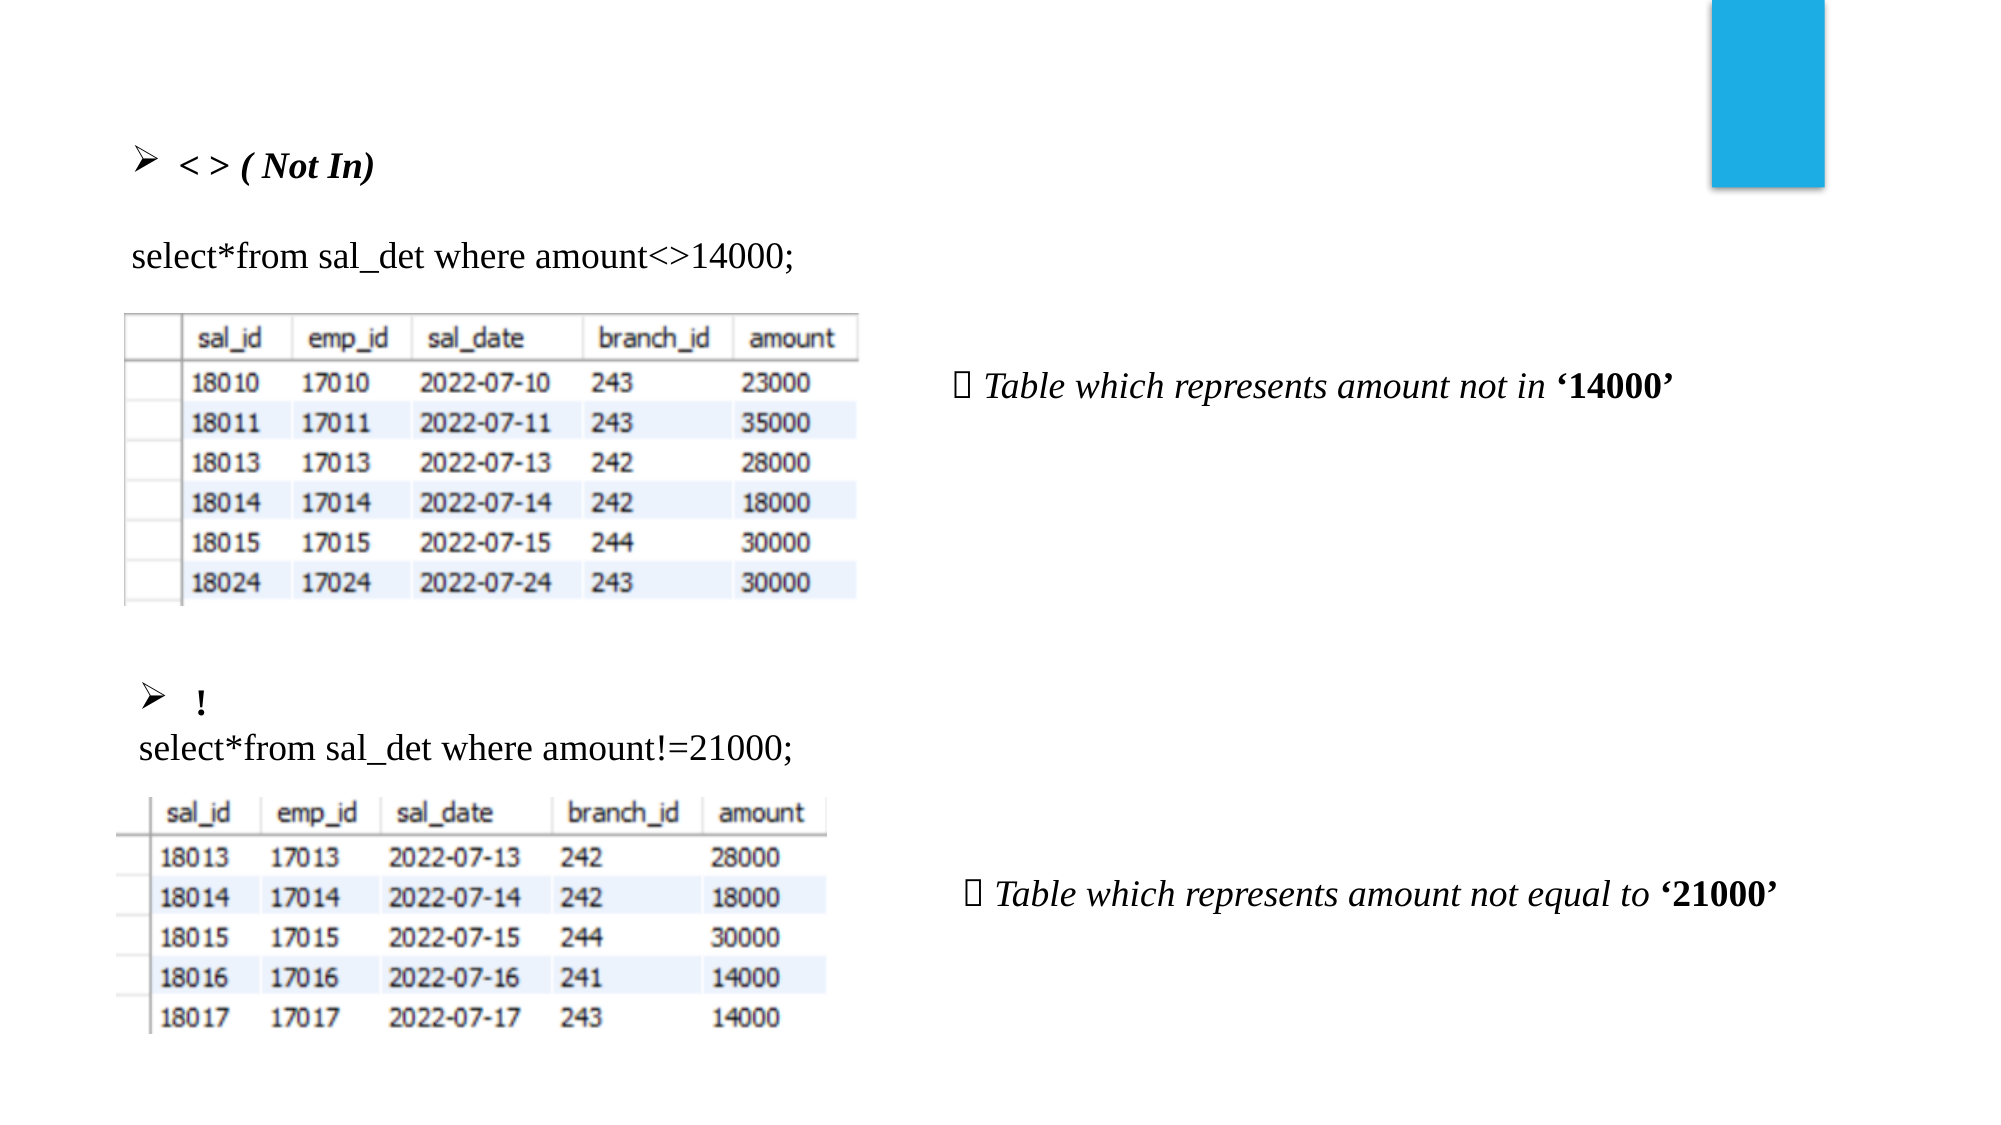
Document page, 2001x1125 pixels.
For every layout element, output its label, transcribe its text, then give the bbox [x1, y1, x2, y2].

picture [123, 313, 884, 607]
text_box ! select*from sal_det where amount!=21000; [124, 670, 1439, 776]
text_box  Table which represents amount not equal to ‘21000’ [947, 862, 1908, 967]
picture [116, 797, 827, 1035]
text_box < > ( Not In) select*from sal_det where amount<>14000; [116, 134, 1650, 284]
text_box  Table which represents amount not in ‘14000’ [936, 353, 1860, 414]
